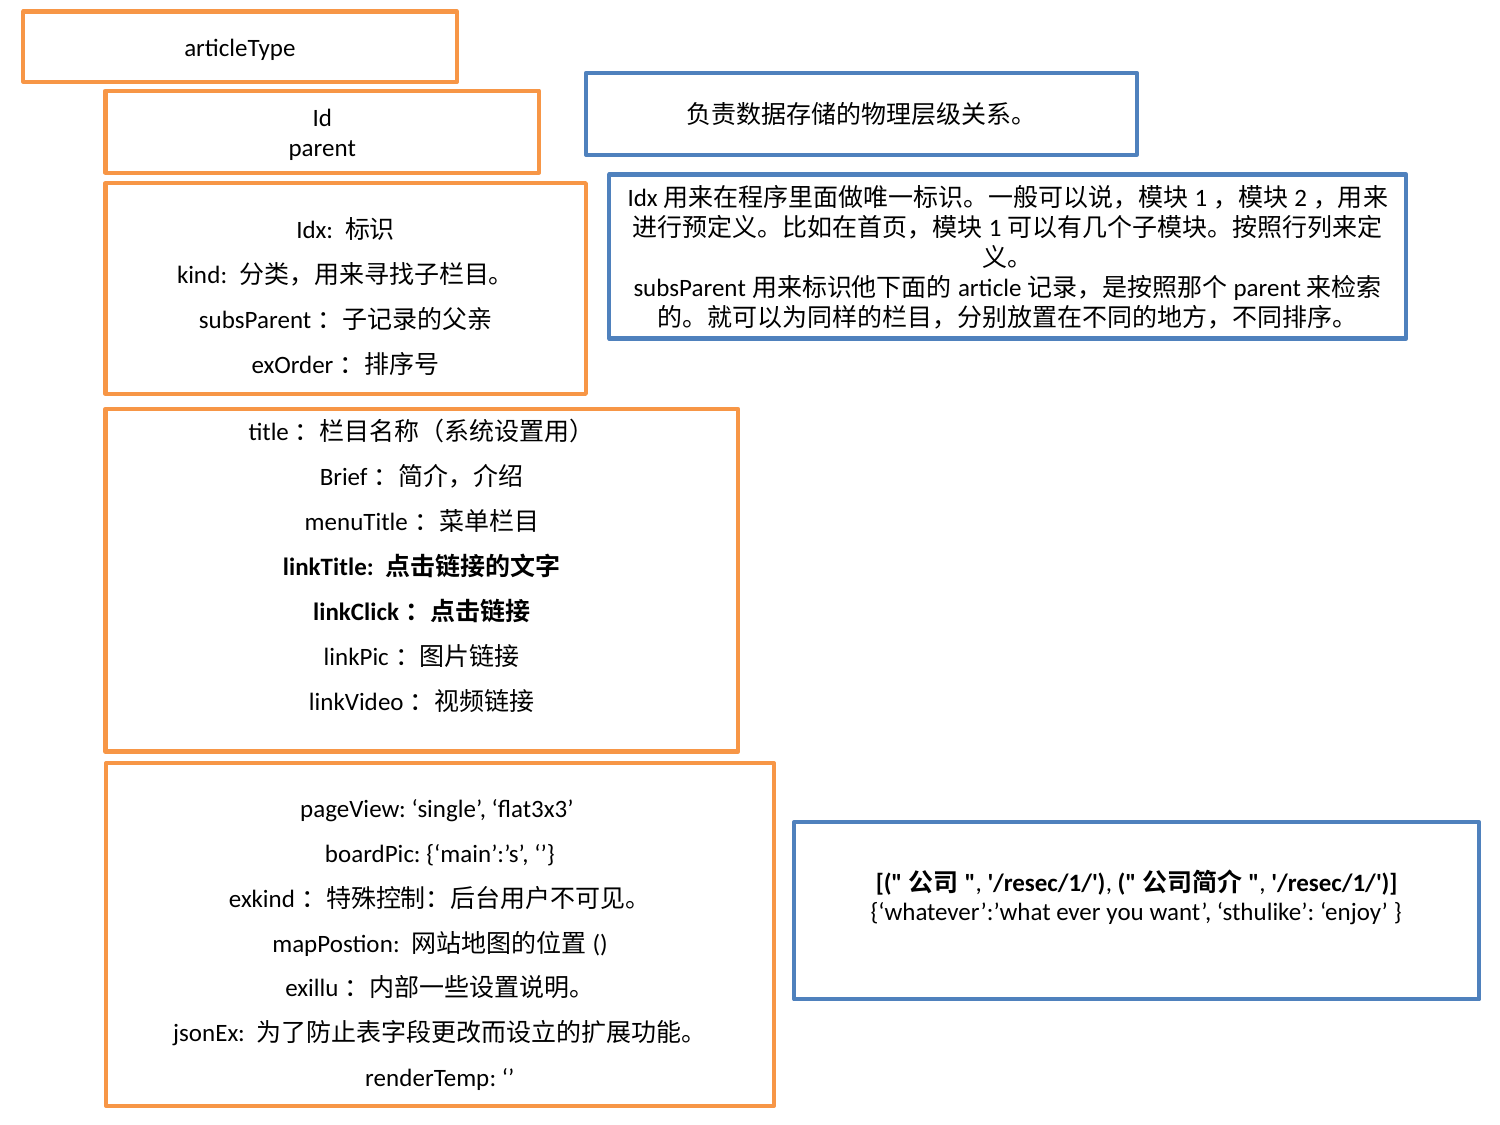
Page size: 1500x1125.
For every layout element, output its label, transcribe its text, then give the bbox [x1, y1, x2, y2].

text_box articleType [21, 9, 459, 84]
text_box Id parent [103, 89, 541, 175]
text_box title：栏目名称（系统设置用） Brief：简介，介绍 menuTitle：菜单栏目 linkTitle: 点击链接的文字 linkClick：点击链接 linkPic：图片链接 linkVideo：视频链接 [103, 407, 740, 754]
text_box [("公司", '/resec/1/'), ("公司简介", '/resec/1/')] {‘whatever’:’what ever you want’, ‘sthulike’: ‘enjoy’ } [792, 820, 1481, 1001]
text_box pageView: ‘single’, ‘flat3x3’ boardPic: {‘main’:’s’, ‘’} exkind：特殊控制：后台用户不可见。 mapPostion: 网站地图的位置() exillu：内部一些设置说明。 jsonEx: 为了防止表字段更改而设立的扩展功能。 renderTemp: ‘’ [104, 761, 776, 1108]
text_box Idx用来在程序里面做唯一标识。一般可以说，模块1，模块2，用来进行预定义。比如在首页，模块1可以有几个子模块。按照行列来定义。 subsParent用来标识他下面的article记录，是按照那个parent来检索的。就可以为同样的栏目，分别放置在不同的地方，不同排序。 [607, 172, 1408, 341]
text_box 负责数据存储的物理层级关系。 [584, 71, 1139, 157]
text_box Idx: 标识 kind: 分类，用来寻找子栏目。 subsParent：子记录的父亲 exOrder：排序号 [103, 181, 588, 396]
